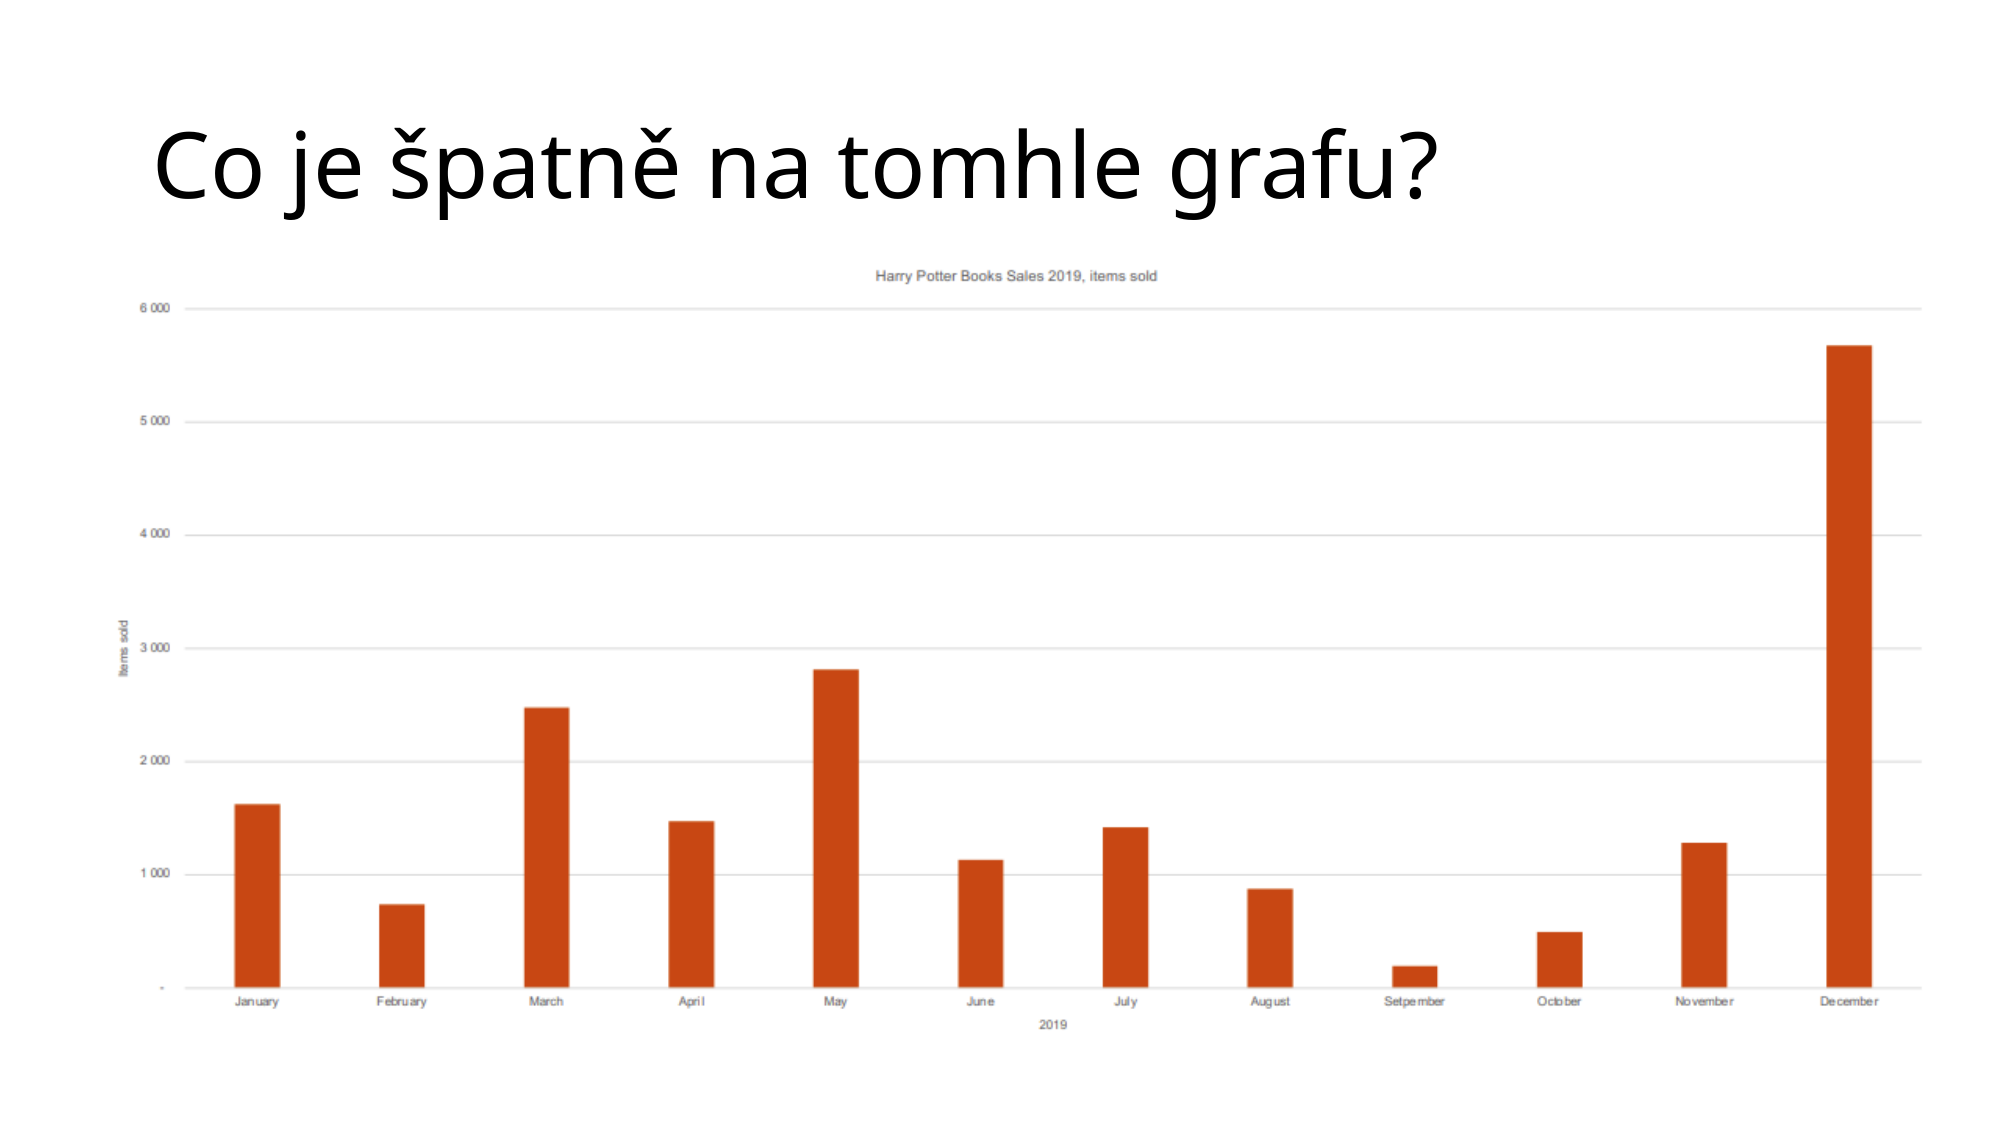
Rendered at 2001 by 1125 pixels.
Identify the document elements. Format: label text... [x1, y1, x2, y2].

title Co je špatně na tomhle grafu? [137, 59, 1863, 239]
picture [70, 239, 1958, 1045]
